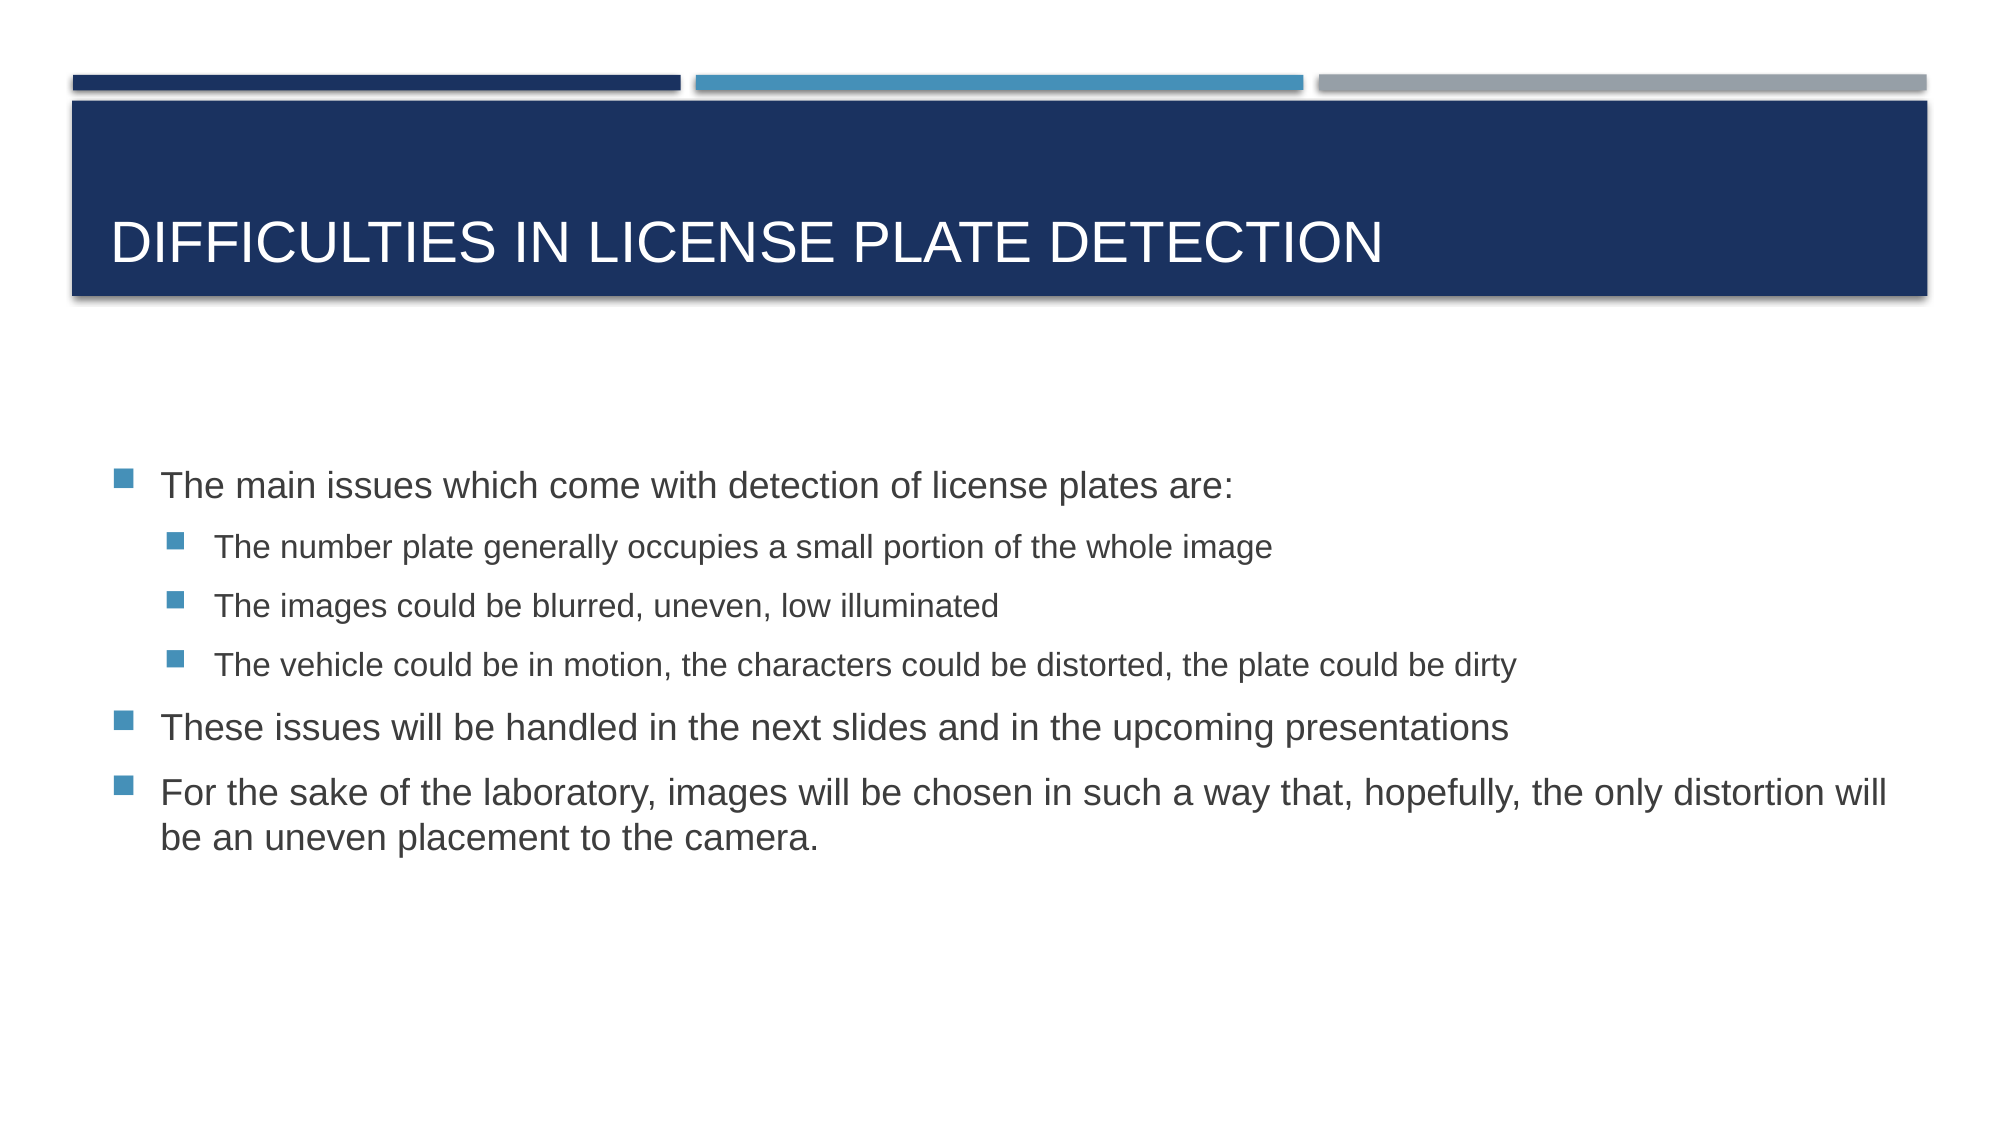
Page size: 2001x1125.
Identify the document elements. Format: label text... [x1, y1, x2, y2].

title Difficulties in license plate detection [95, 115, 1905, 282]
list The main issues which come with detection of license plates are: The number plate generally occupies a small portion of the whole image The images could be blurred, uneven, low illuminated The vehicle could be in motion, the characters could be distorted, the plate could be dirty These issues will be handled in the next slides and in the upcoming presentations For the sake of the laboratory, images will be chosen in such a way that, hopefully, the only distortion will be an uneven placement to the camera. [95, 357, 1905, 962]
